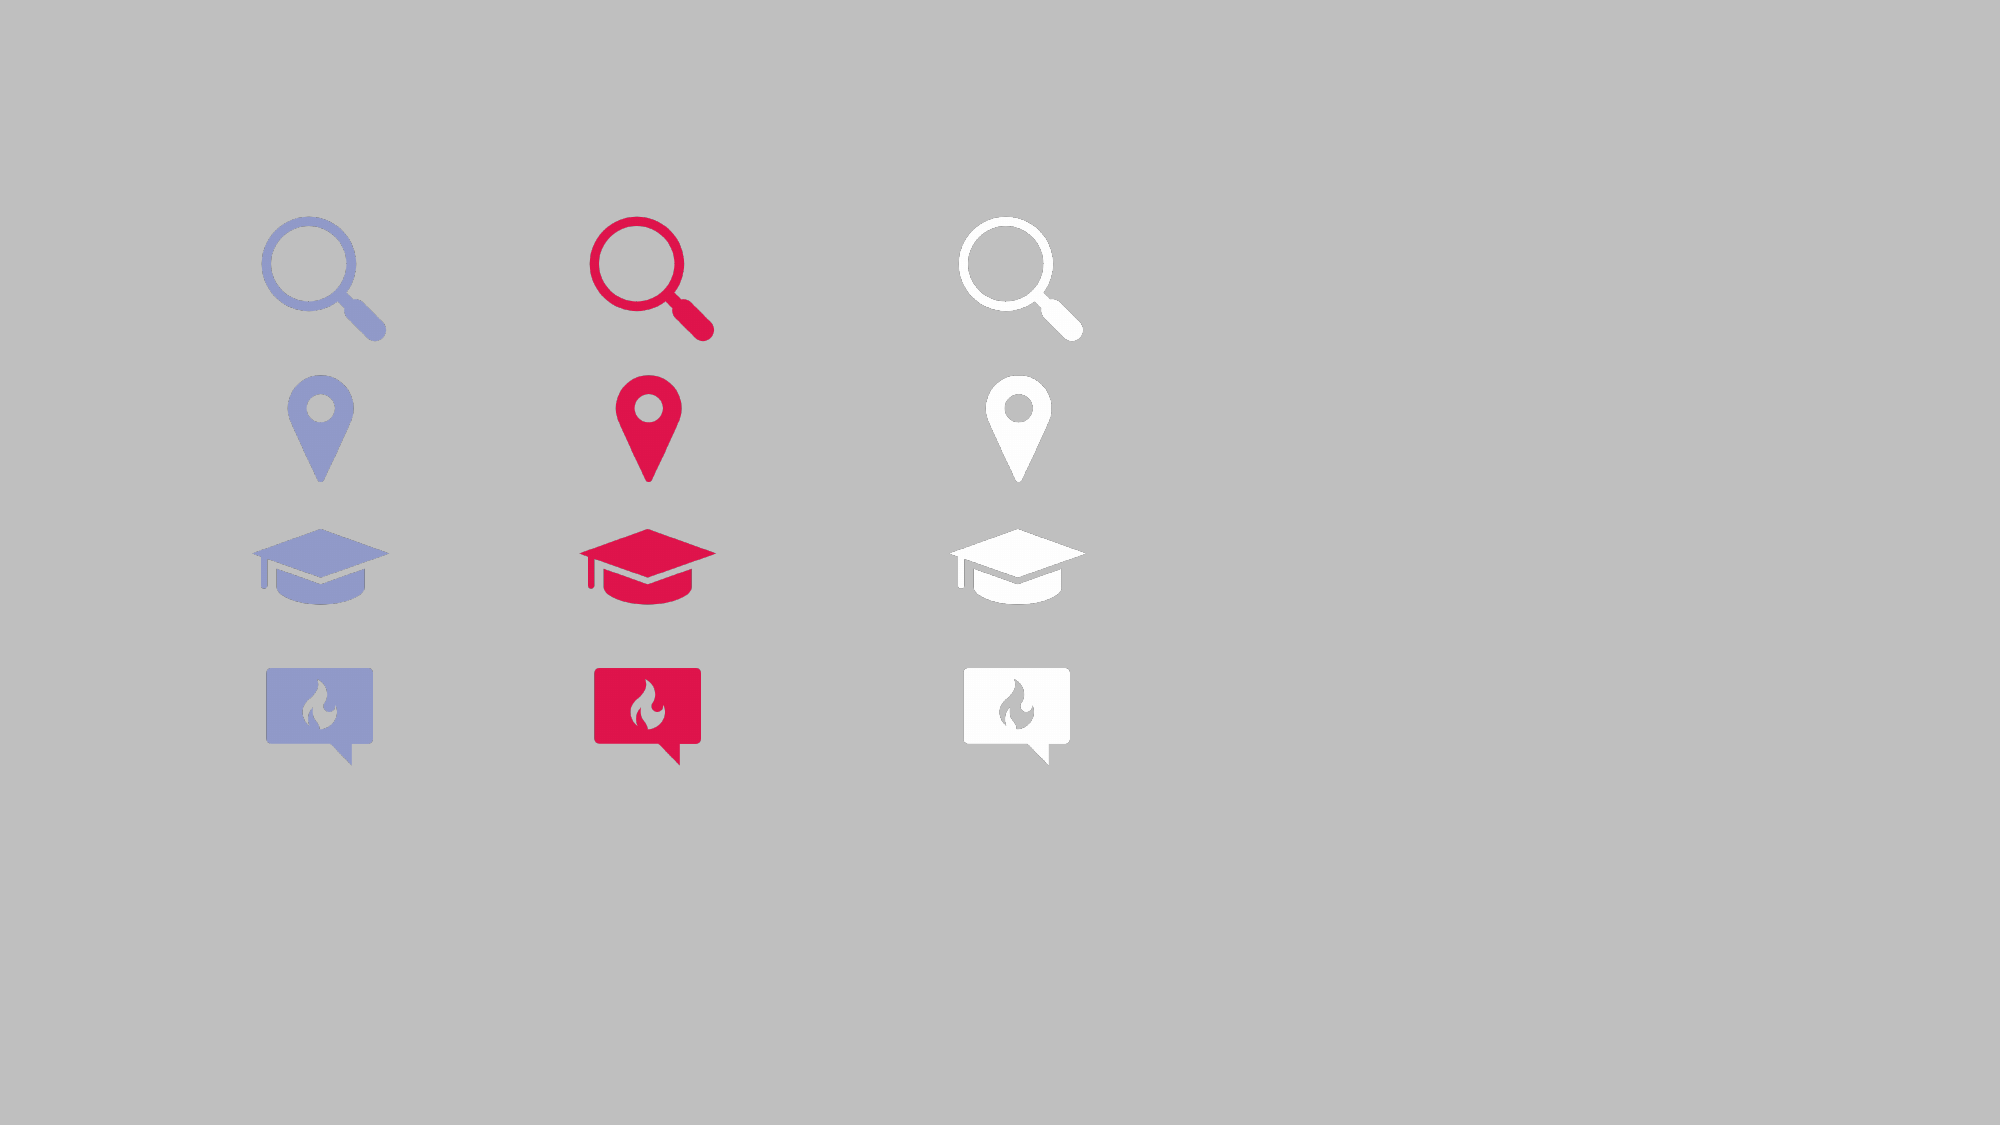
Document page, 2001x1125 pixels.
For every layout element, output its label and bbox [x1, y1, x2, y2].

picture [571, 202, 727, 793]
picture [941, 202, 1097, 793]
picture [243, 202, 399, 793]
